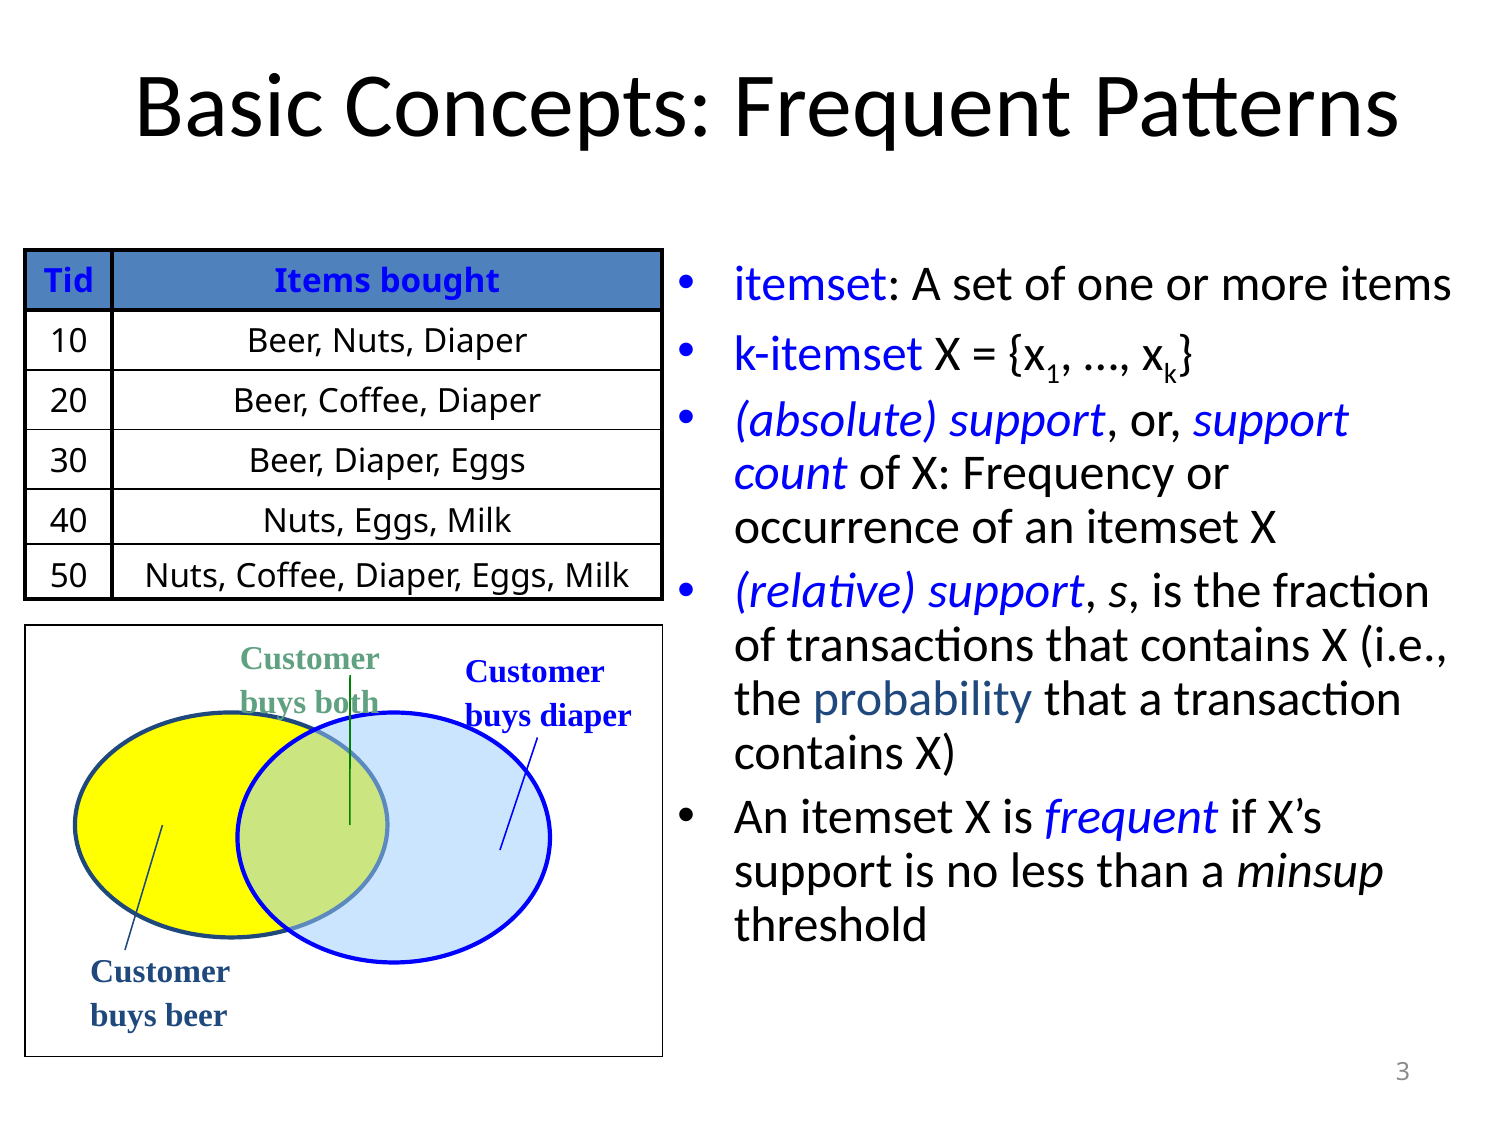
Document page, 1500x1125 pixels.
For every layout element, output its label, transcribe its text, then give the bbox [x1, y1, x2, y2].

table_cell 50 [27, 545, 110, 597]
table_cell Beer, Nuts, Diaper [114, 312, 660, 369]
list itemset: A set of one or more items k-itemset X = {x1, …, xk} (absolute) support, or, support count of X: Frequency or occurrence of an itemset X (relative) support, s, is the fraction of transactions that contains X (i.e., the probability that a transaction contains X) An itemset X is frequent if X’s support is no less than a minsup threshold [662, 249, 1475, 1063]
table_cell Beer, Diaper, Eggs [114, 430, 660, 488]
slide_number 3 [1074, 1063, 1425, 1103]
table_cell 40 [27, 490, 110, 543]
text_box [24, 624, 663, 1057]
table_cell Beer, Coffee, Diaper [114, 371, 660, 429]
table_cell Nuts, Coffee, Diaper, Eggs, Milk [114, 545, 660, 597]
table_cell 20 [27, 371, 110, 429]
table_header Tid [27, 252, 110, 308]
table_cell Nuts, Eggs, Milk [114, 490, 660, 543]
table_header Items bought [114, 252, 660, 308]
table_cell 10 [27, 312, 110, 369]
table_cell 30 [27, 430, 110, 488]
title Basic Concepts: Frequent Patterns [112, 37, 1425, 163]
